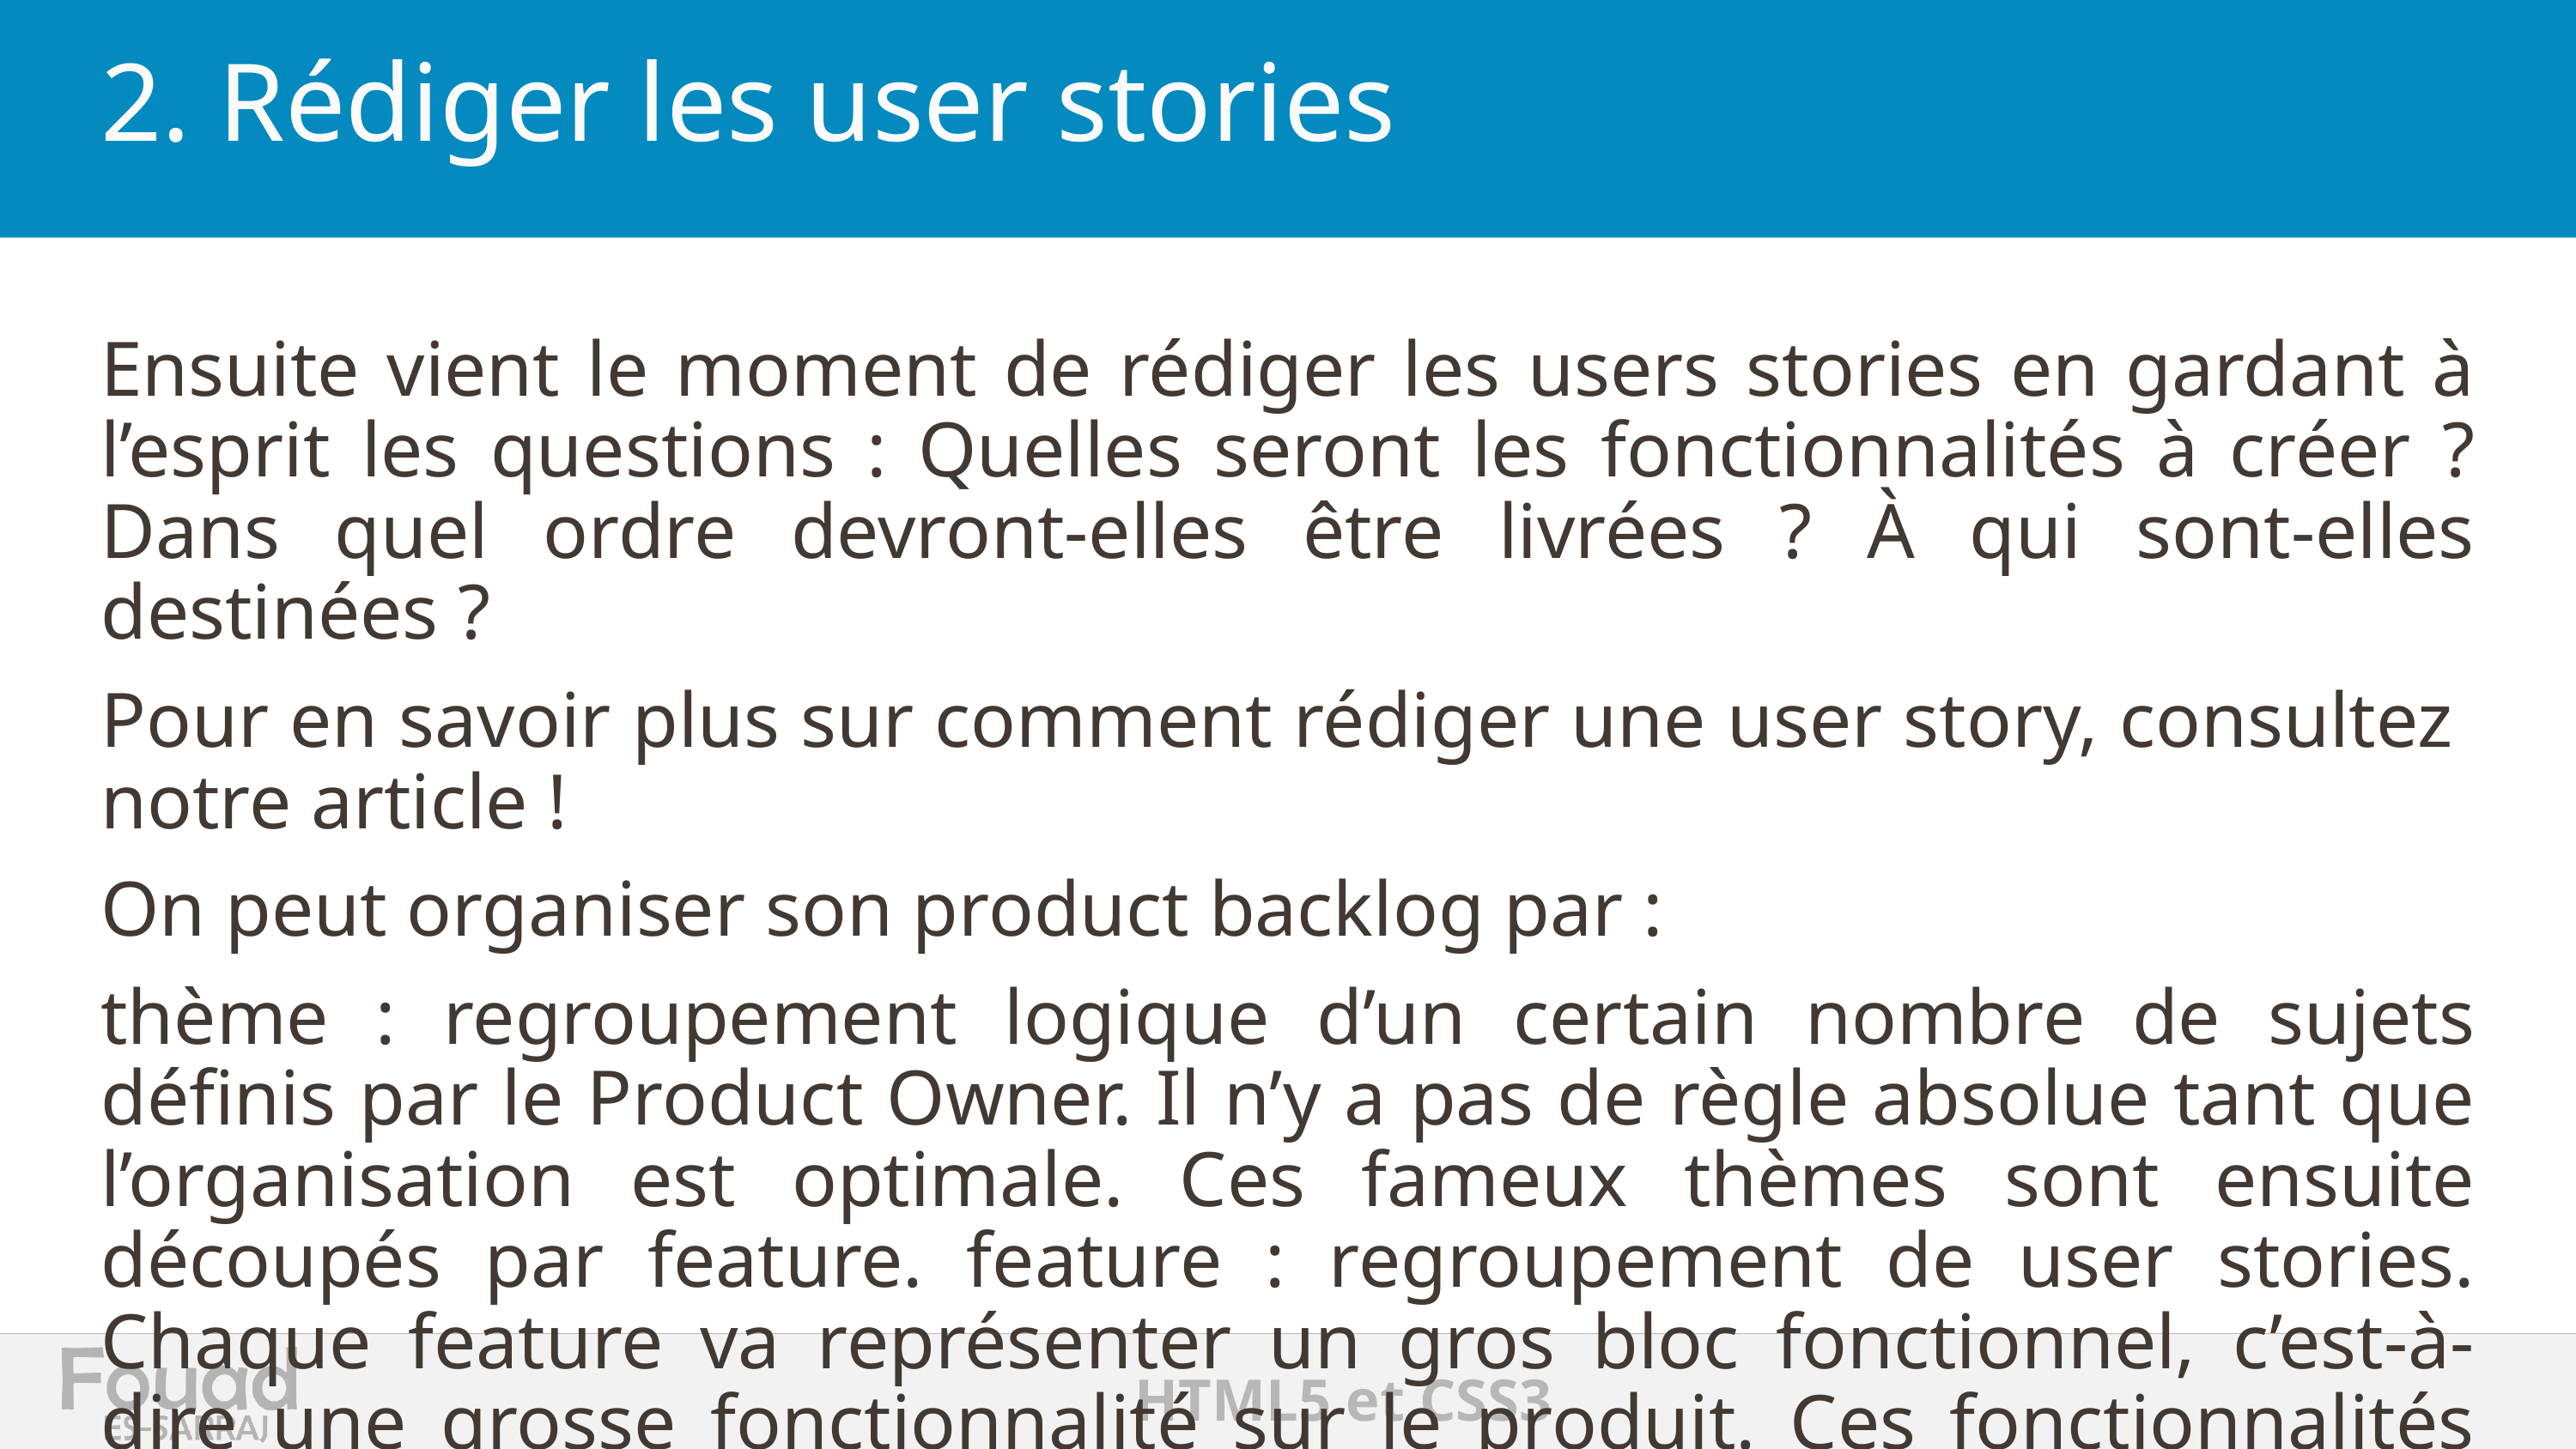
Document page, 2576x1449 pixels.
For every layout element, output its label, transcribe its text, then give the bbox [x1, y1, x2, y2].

title 2. Rédiger les user stories [88, 35, 2488, 197]
picture [59, 1342, 299, 1444]
list Ensuite vient le moment de rédiger les users stories en gardant à l’esprit les questions : Quelles seront les fonctionnalités à créer ? Dans quel ordre devront-elles être livrées ? À qui sont-elles destinées ? Pour en savoir plus sur comment rédiger une user story, consultez notre article ! On peut organiser son product backlog par : thème : regroupement logique d’un certain nombre de sujets définis par le Product Owner. Il n’y a pas de règle absolue tant que l’organisation est optimale. Ces fameux thèmes sont ensuite découpés par feature. feature : regroupement de user stories. Chaque feature va représenter un gros bloc fonctionnel, c’est-à-dire une grosse fonctionnalité sur le produit. Ces fonctionnalités vont être découpées en items, aussi appelés user stories. user story : les user stories – items – tâches ou encore éléments du backlog sont différentes appellations qui représentent des améliorations, des évolutions, des fixes, des fonctionnalités, des fonctions ou encore des bugs. sous-tâche : l’équipe de développement, en scrum par exemple, va découper l’ensemble des items en sous-tâches techniques lors du sprint planning, ou encore en sous-tâches anomalie. Mais alors EPIC ça signifie quoi ? Il y a plusieurs définitions. D’une part l’EPIC peut être au même niveau que la feature ou le thème mais à la base, la définition initiale de l’EPIC est une grande histoire, un besoin, avec peu de visibilité. Cette fameuse EPIC va être découpée en plusieurs user stories. On parle alors de maturation de l’EPIC pour devenir une user story. Dans un environnement SAFe l’EPIC est le premier niveau, avant le thème et donc le plus macro. Il y a plusieurs sens possibles, le plus important c’est que l’équipe détermine sa propre définition et que tout le monde soit aligné. [88, 324, 2488, 1287]
